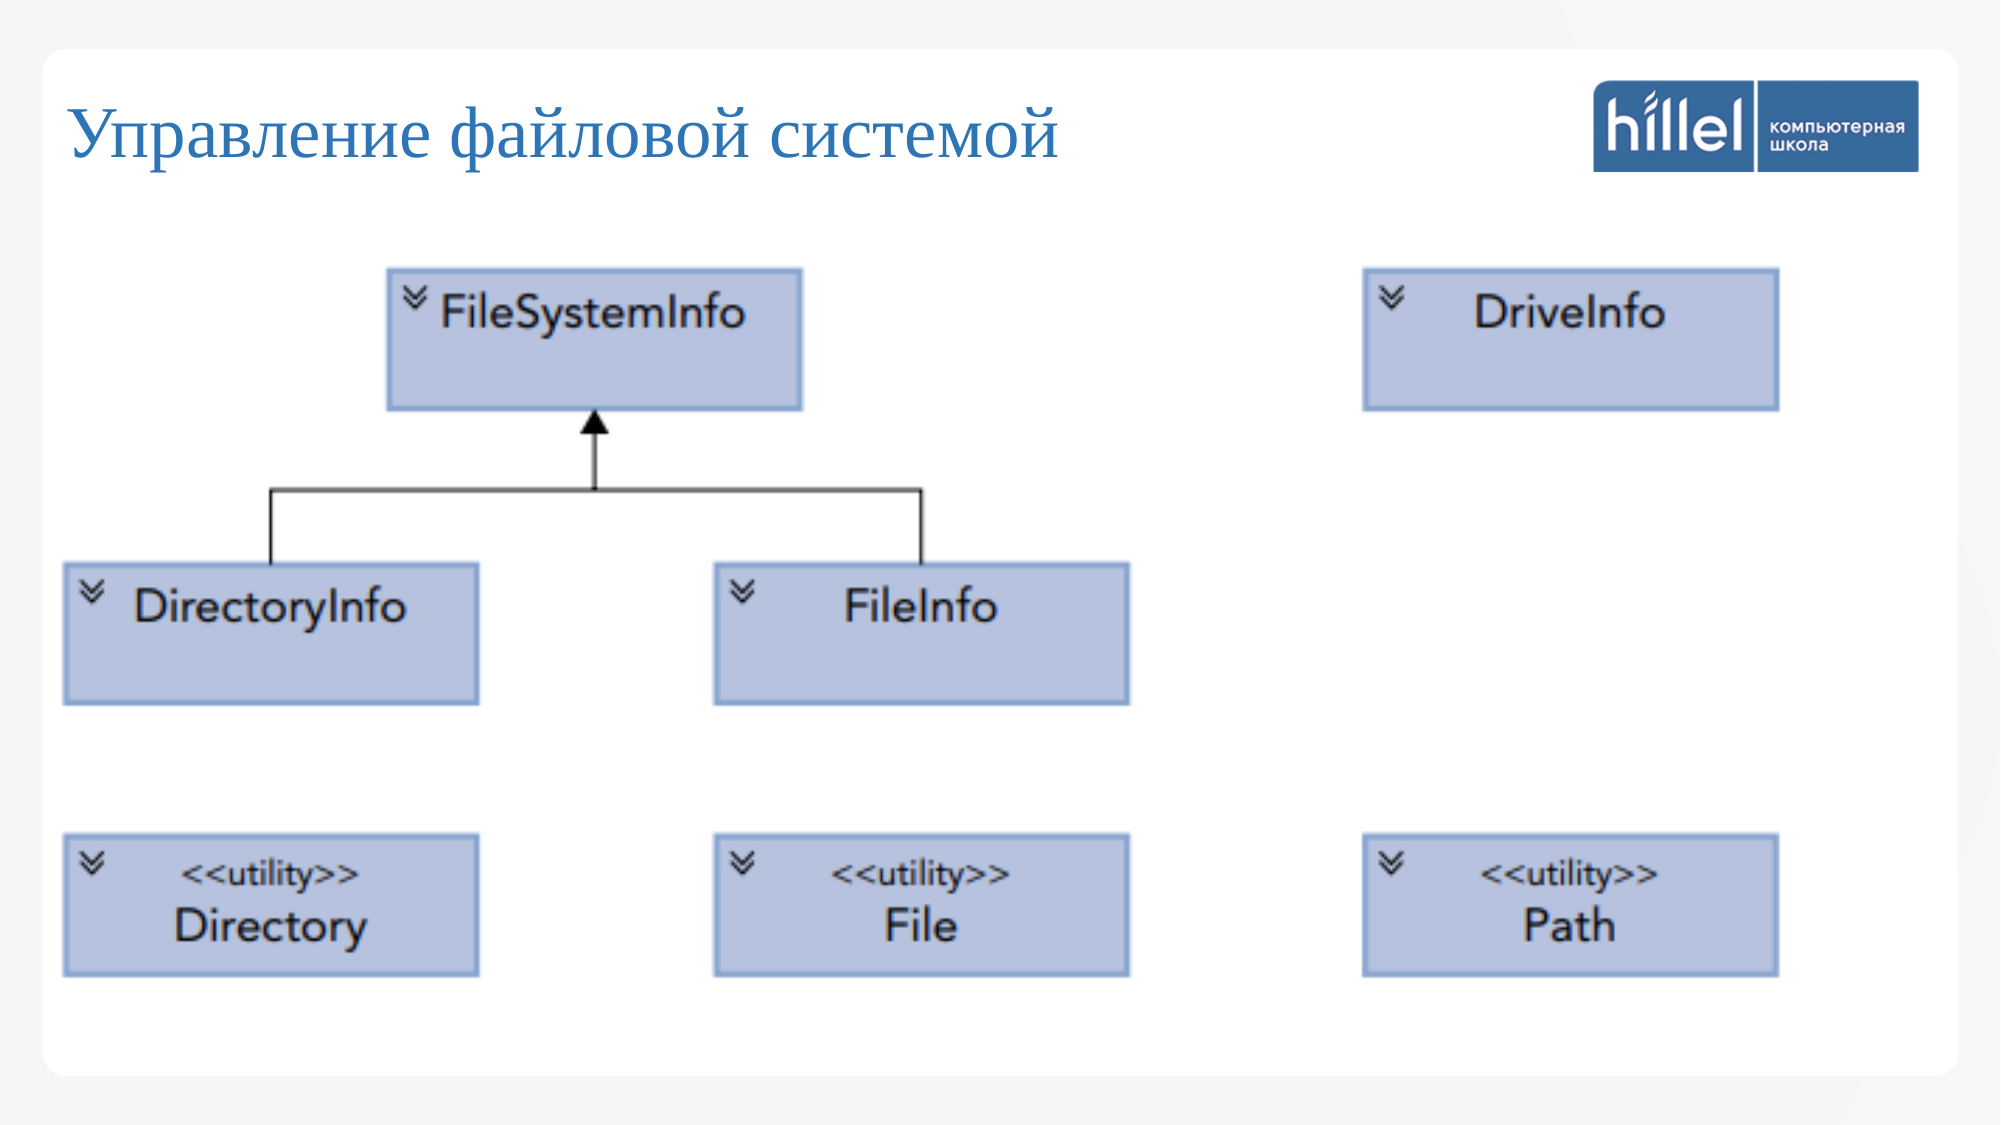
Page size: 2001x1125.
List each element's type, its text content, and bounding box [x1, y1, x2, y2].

text_box Управление файловой системой [50, 76, 1075, 180]
picture [0, 0, 2001, 1125]
